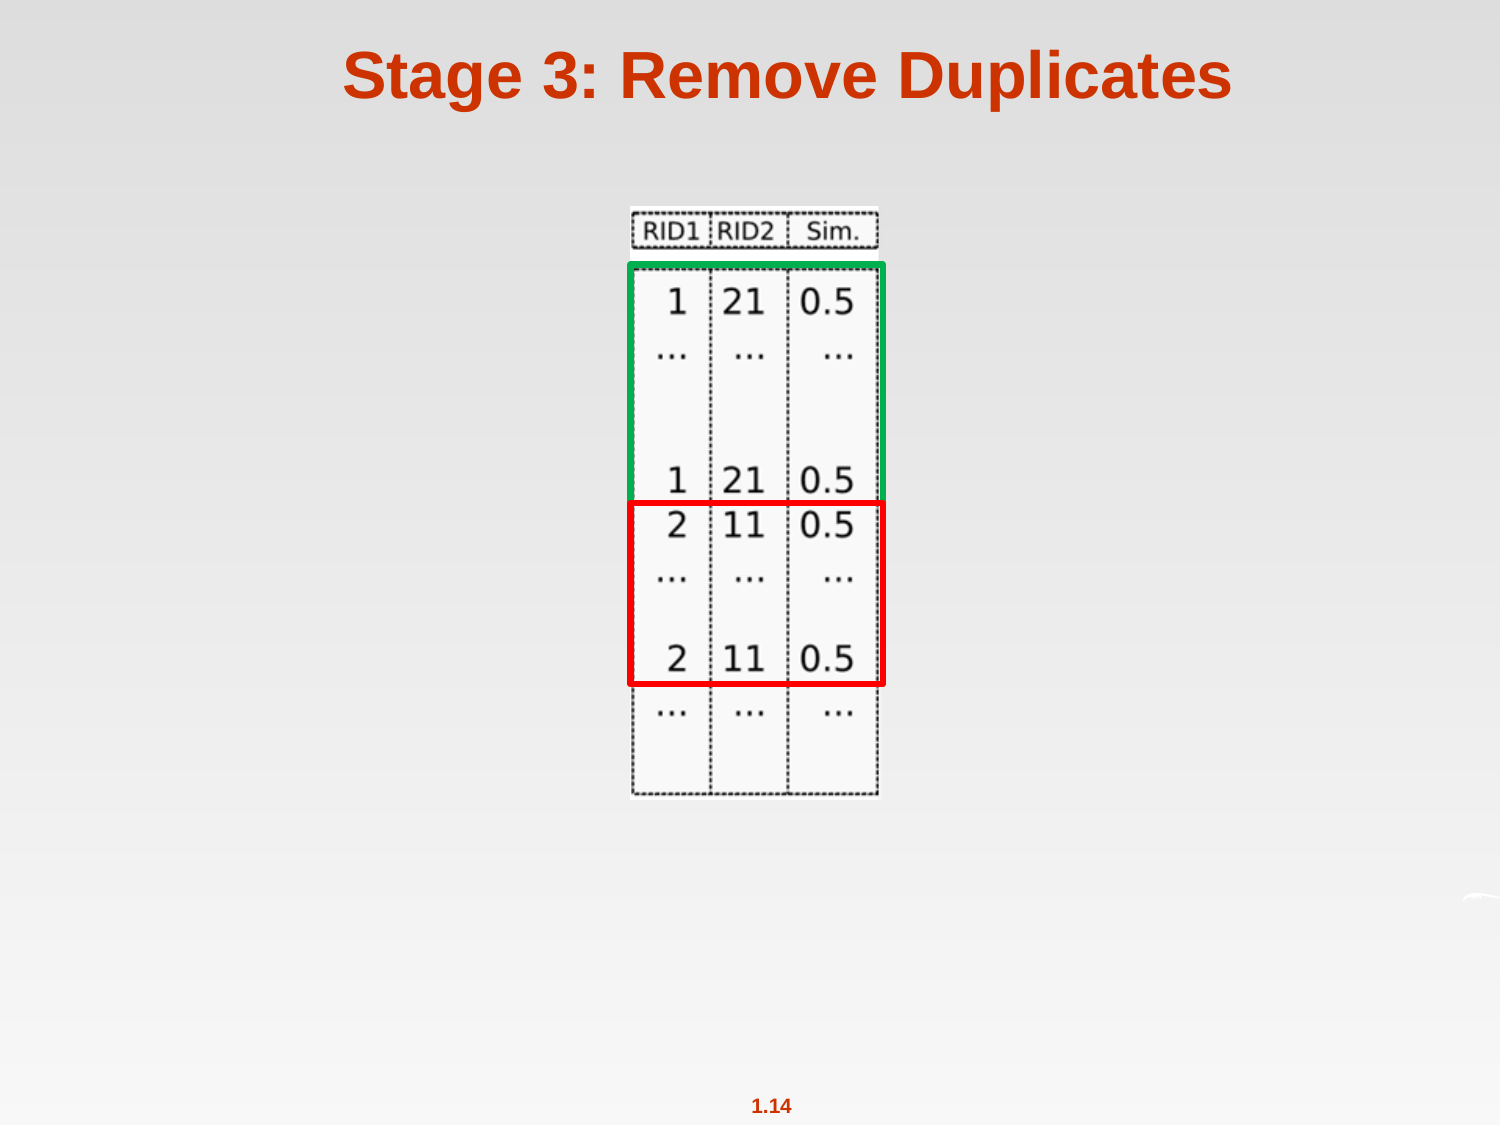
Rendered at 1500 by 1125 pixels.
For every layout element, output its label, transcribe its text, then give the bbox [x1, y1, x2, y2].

title Stage 3: Remove Duplicates [126, 19, 1451, 120]
picture [630, 206, 883, 800]
